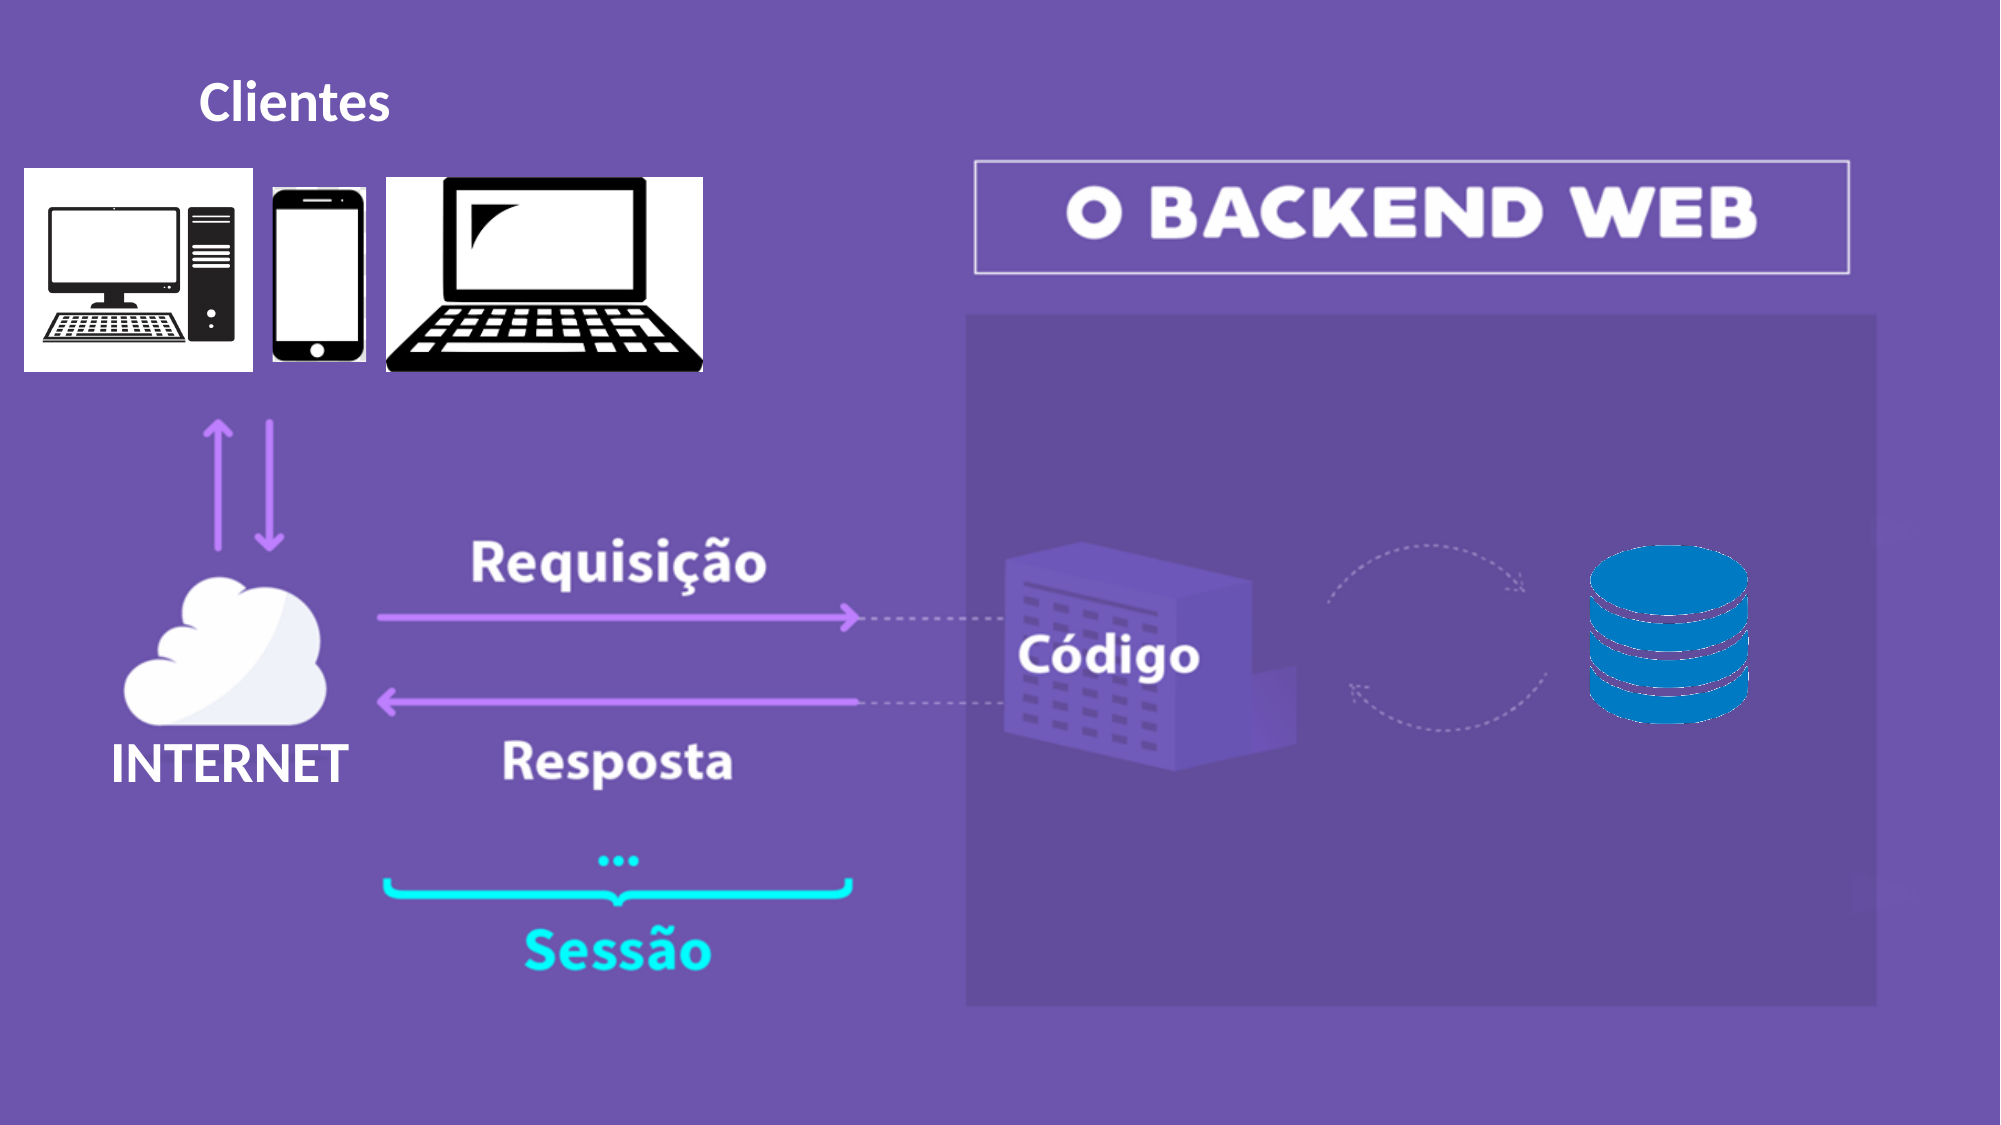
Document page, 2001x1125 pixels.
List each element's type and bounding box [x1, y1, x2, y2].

picture [1574, 540, 1763, 729]
text_box [24, 168, 253, 372]
picture [386, 177, 703, 372]
picture [272, 187, 367, 362]
text_box [0, 0, 2000, 1125]
